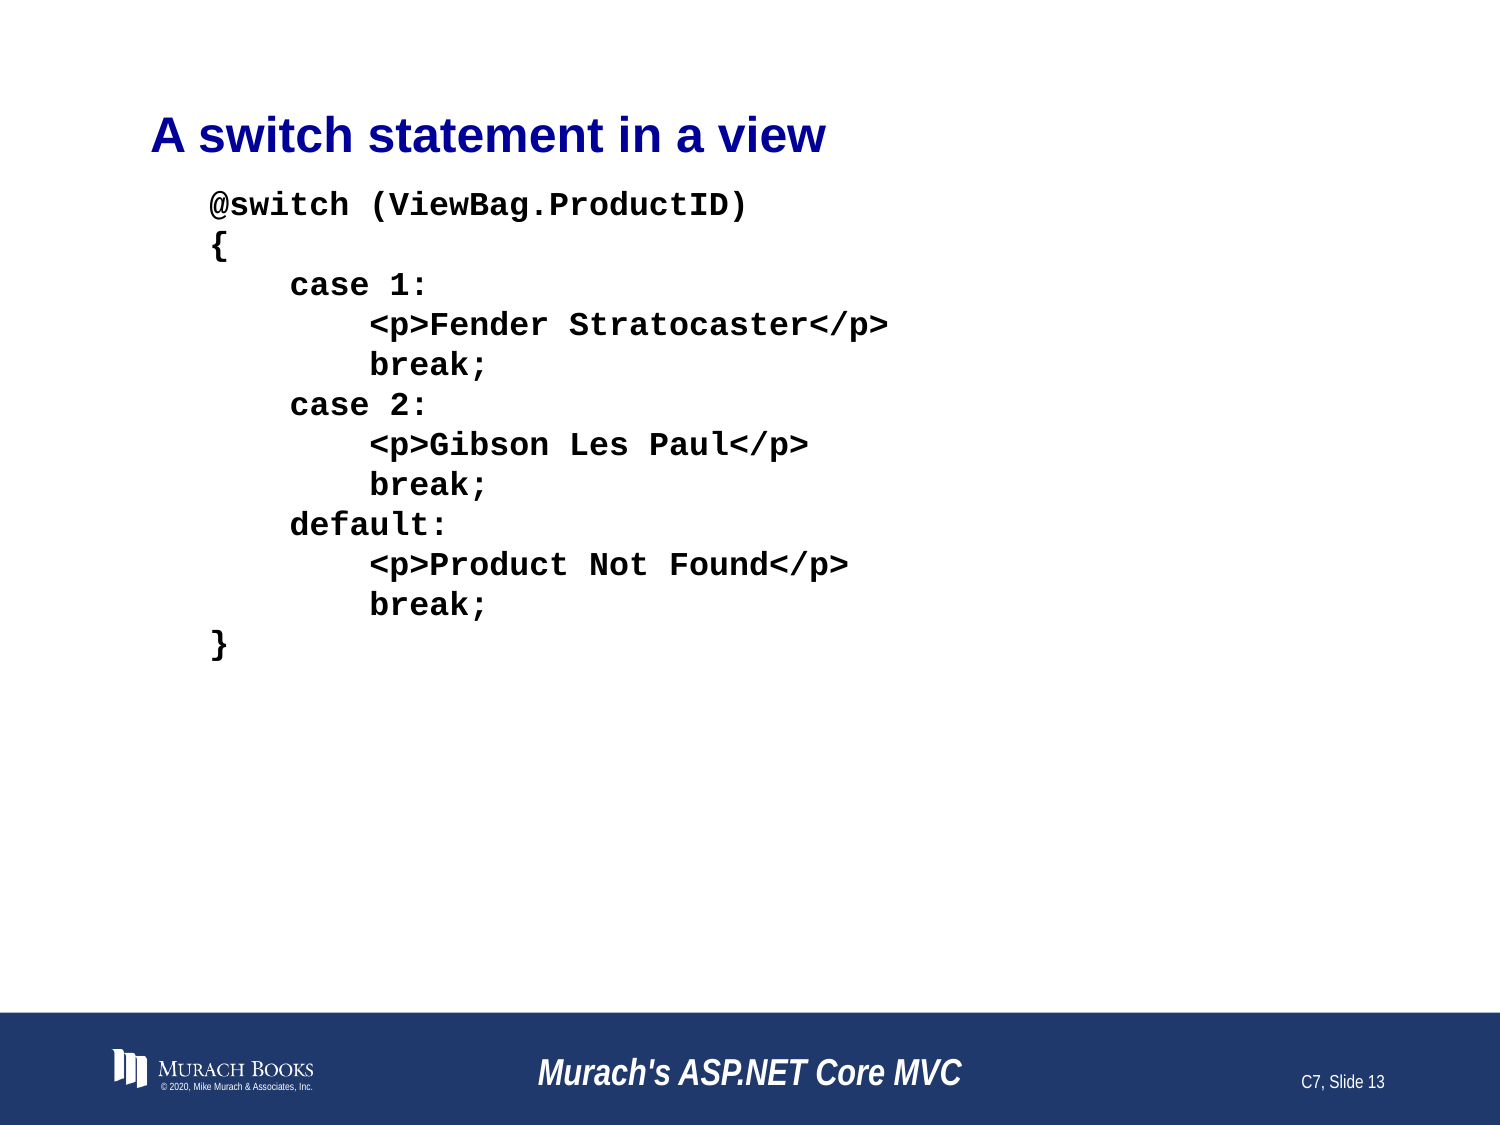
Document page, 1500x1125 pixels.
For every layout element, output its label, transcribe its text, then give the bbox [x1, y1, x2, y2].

slide_number C7, Slide 13 [1087, 1025, 1400, 1100]
title A switch statement in a view [150, 102, 1350, 164]
footer © 2020, Mike Murach & Associates, Inc. [12, 1025, 463, 1100]
slide_number Murach's ASP.NET Core MVC [463, 1025, 1050, 1100]
list @switch (ViewBag.ProductID) { case 1: <p>Fender Stratocaster</p> break; case 2: <p>Gibson Les Paul</p> break; default: <p>Product Not Found</p> break; } [137, 174, 1350, 975]
